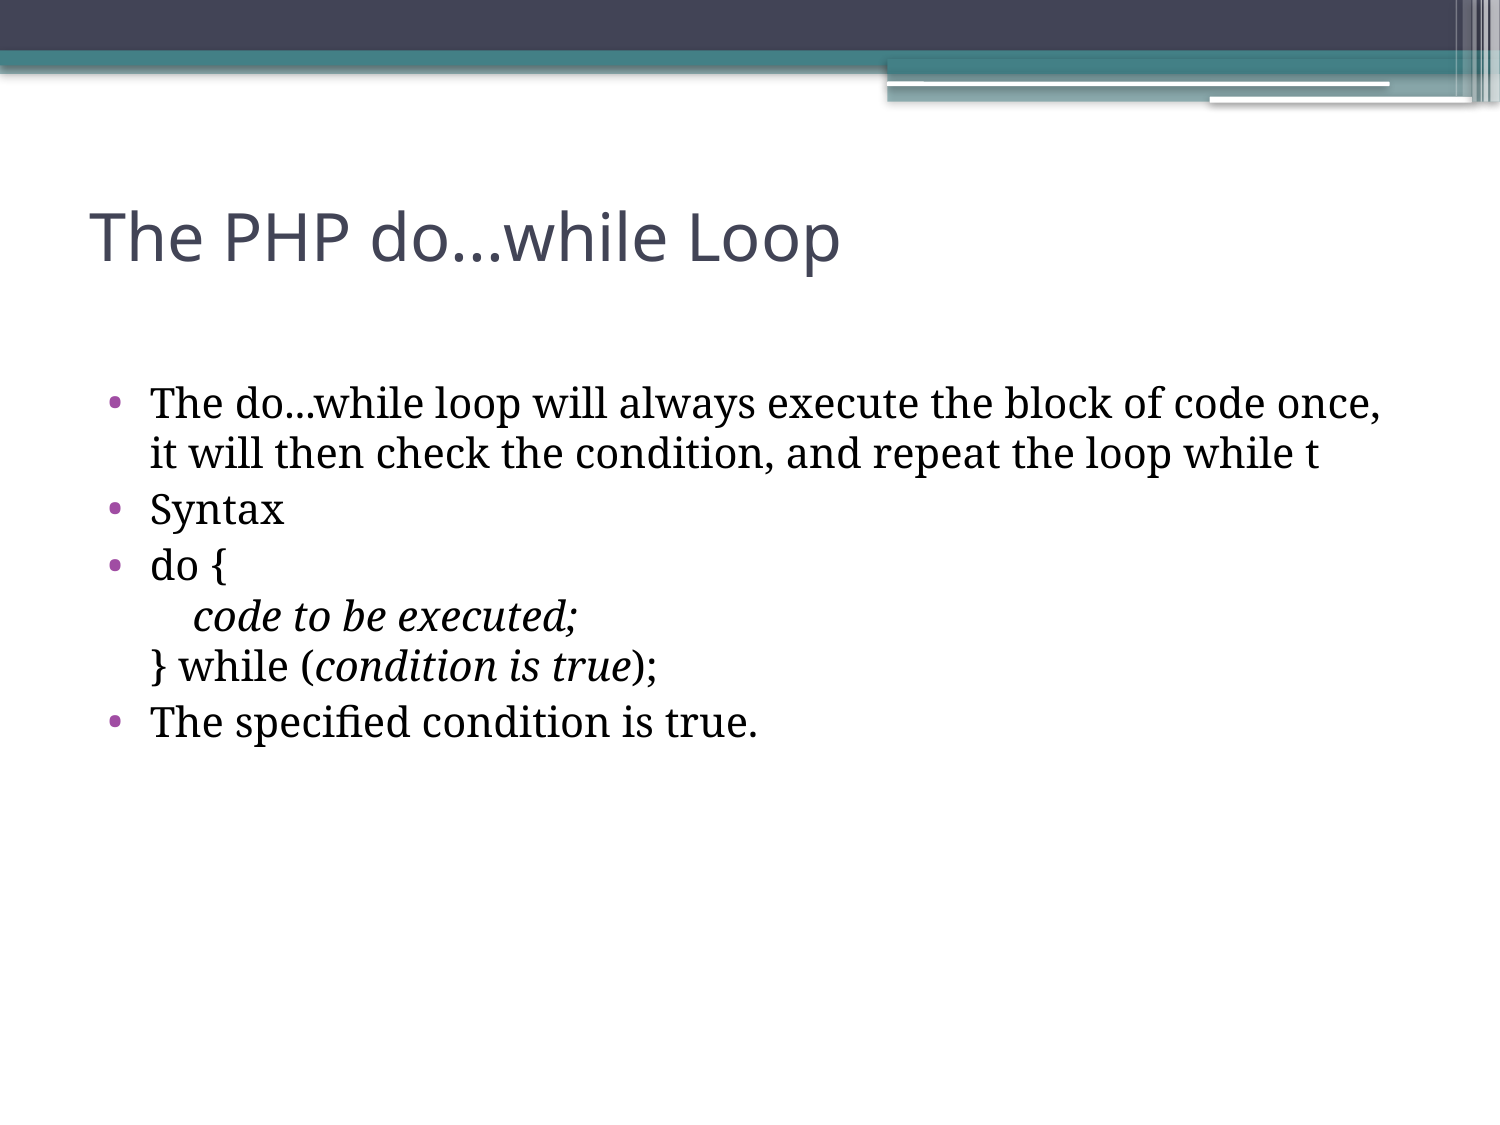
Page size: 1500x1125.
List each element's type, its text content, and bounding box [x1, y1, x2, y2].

title The PHP do...while Loop [75, 187, 1425, 363]
list The do...while loop will always execute the block of code once, it will then check the condition, and repeat the loop while t Syntax do { code to be executed; } while (condition is true); The specified condition is true. [75, 368, 1425, 1079]
